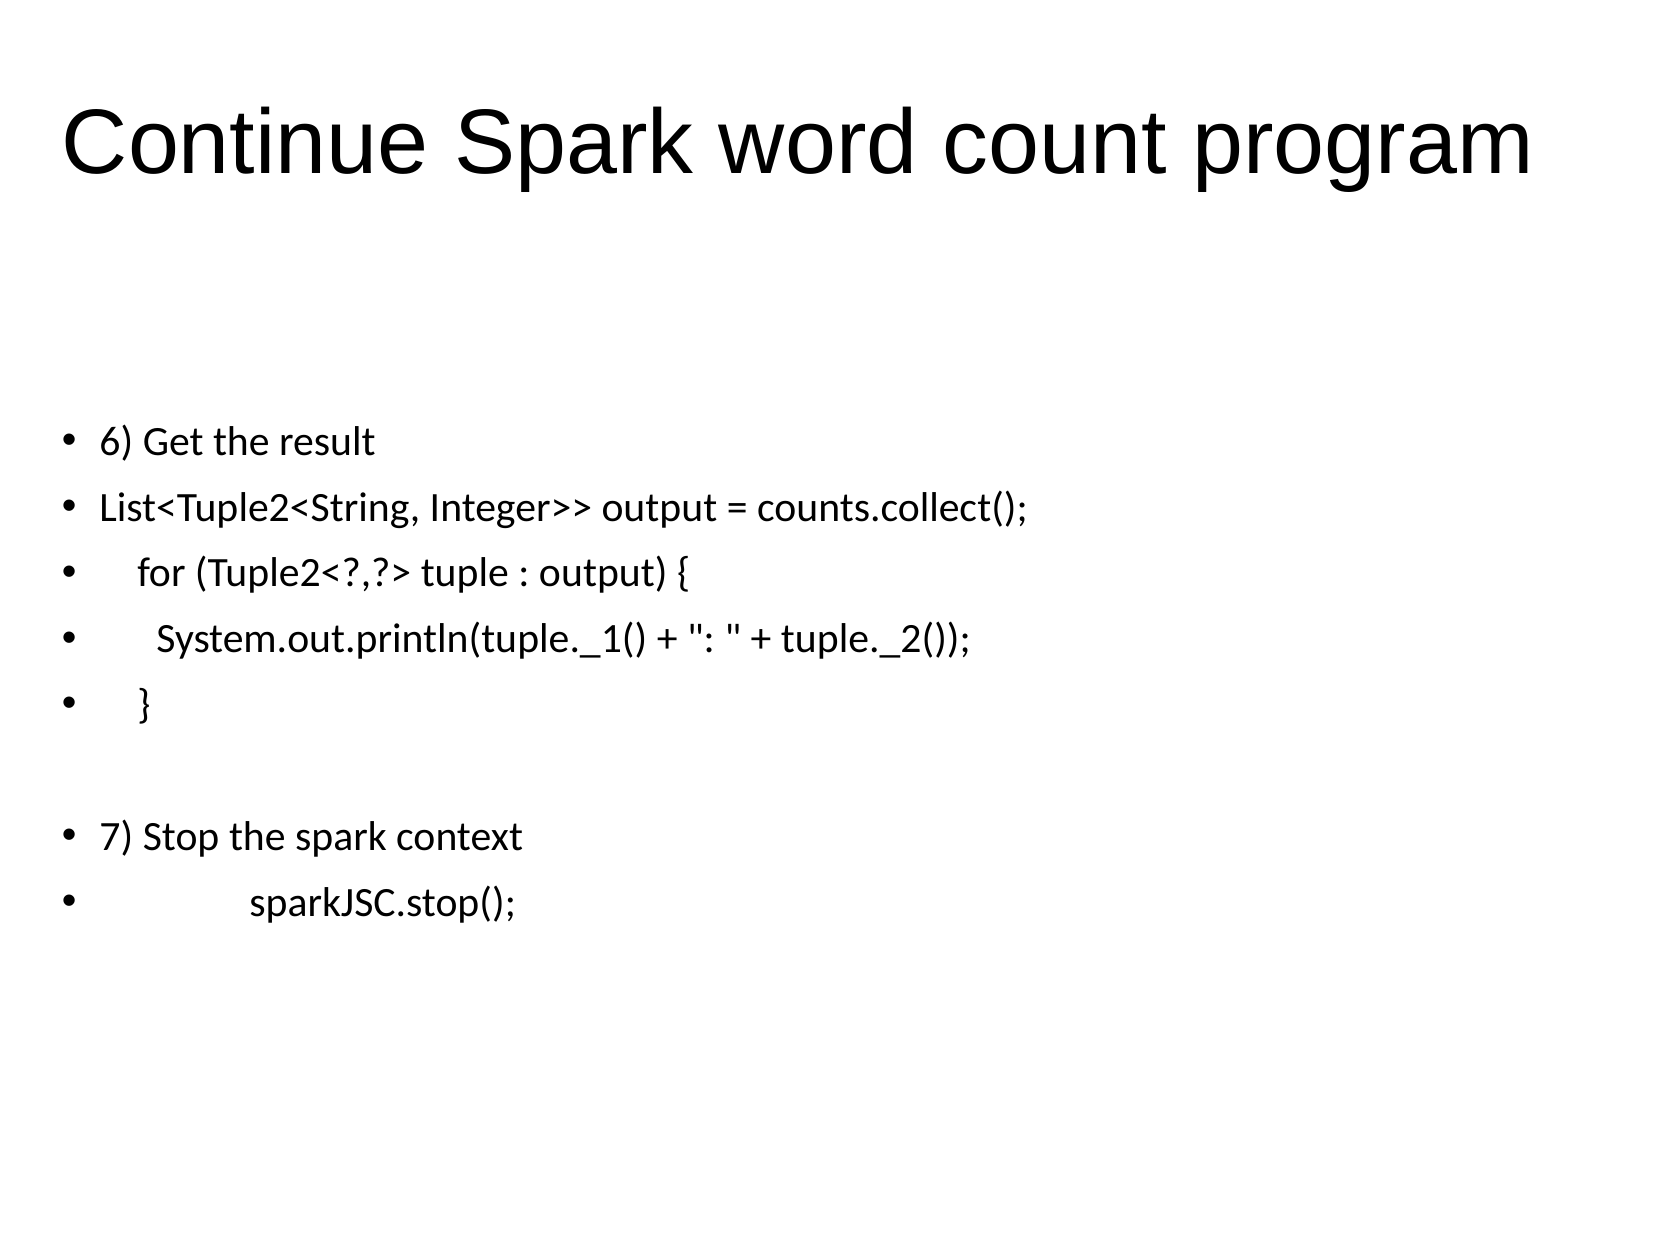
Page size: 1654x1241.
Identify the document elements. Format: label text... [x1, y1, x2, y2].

subtitle 6) Get the result List<Tuple2<String, Integer>> output = counts.collect(); for (Tuple2<?,?> tuple : output) { System.out.println(tuple._1() + ": " + tuple._2()); } 7) Stop the spark context sparkJSC.stop(); [61, 295, 1550, 1181]
title Continue Spark word count program [61, 40, 1550, 248]
